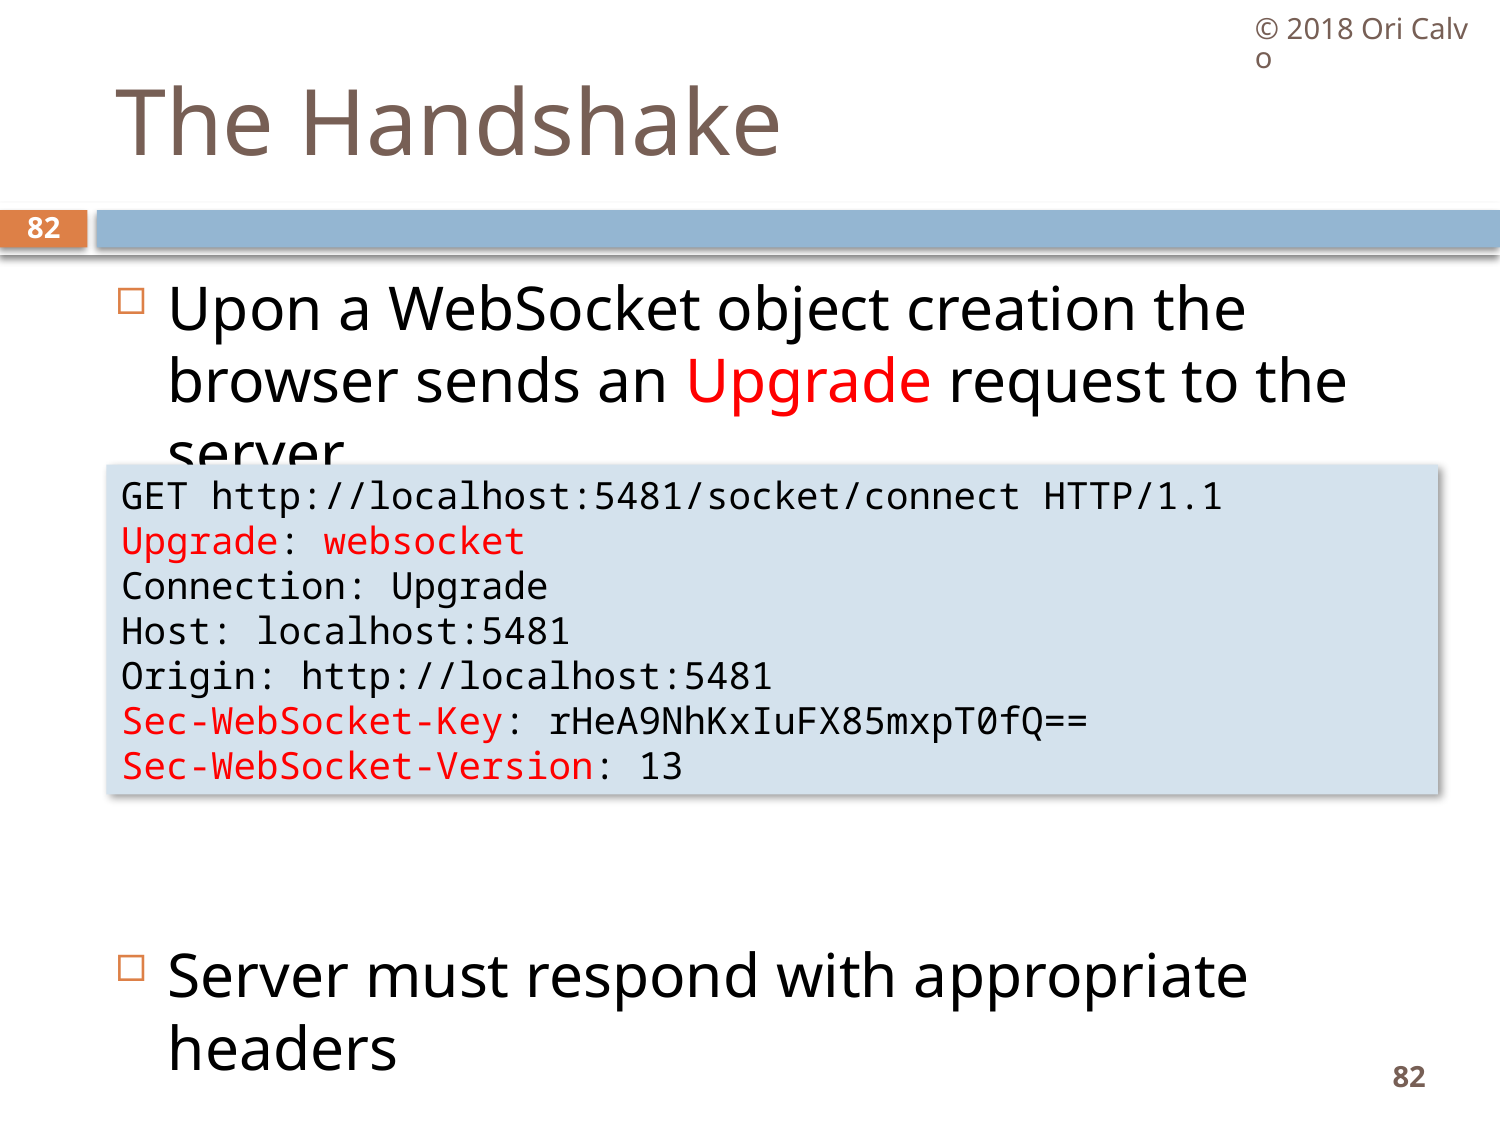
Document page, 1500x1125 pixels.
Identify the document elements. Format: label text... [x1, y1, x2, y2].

footer © 2018 Ori Calvo [1240, 0, 1500, 60]
list Upon a WebSocket object creation the browser sends an Upgrade request to the server Server must respond with appropriate headers [100, 262, 1438, 1000]
slide_number 82 [0, 208, 88, 249]
title The Handshake [100, 37, 1438, 200]
text_box GET http://localhost:5481/socket/connect HTTP/1.1 Upgrade: websocket Connection: Upgrade Host: localhost:5481 Origin: http://localhost:5481 Sec-WebSocket-Key: rHeA9NhKxIuFX85mxpT0fQ== Sec-WebSocket-Version: 13 [106, 464, 1438, 795]
